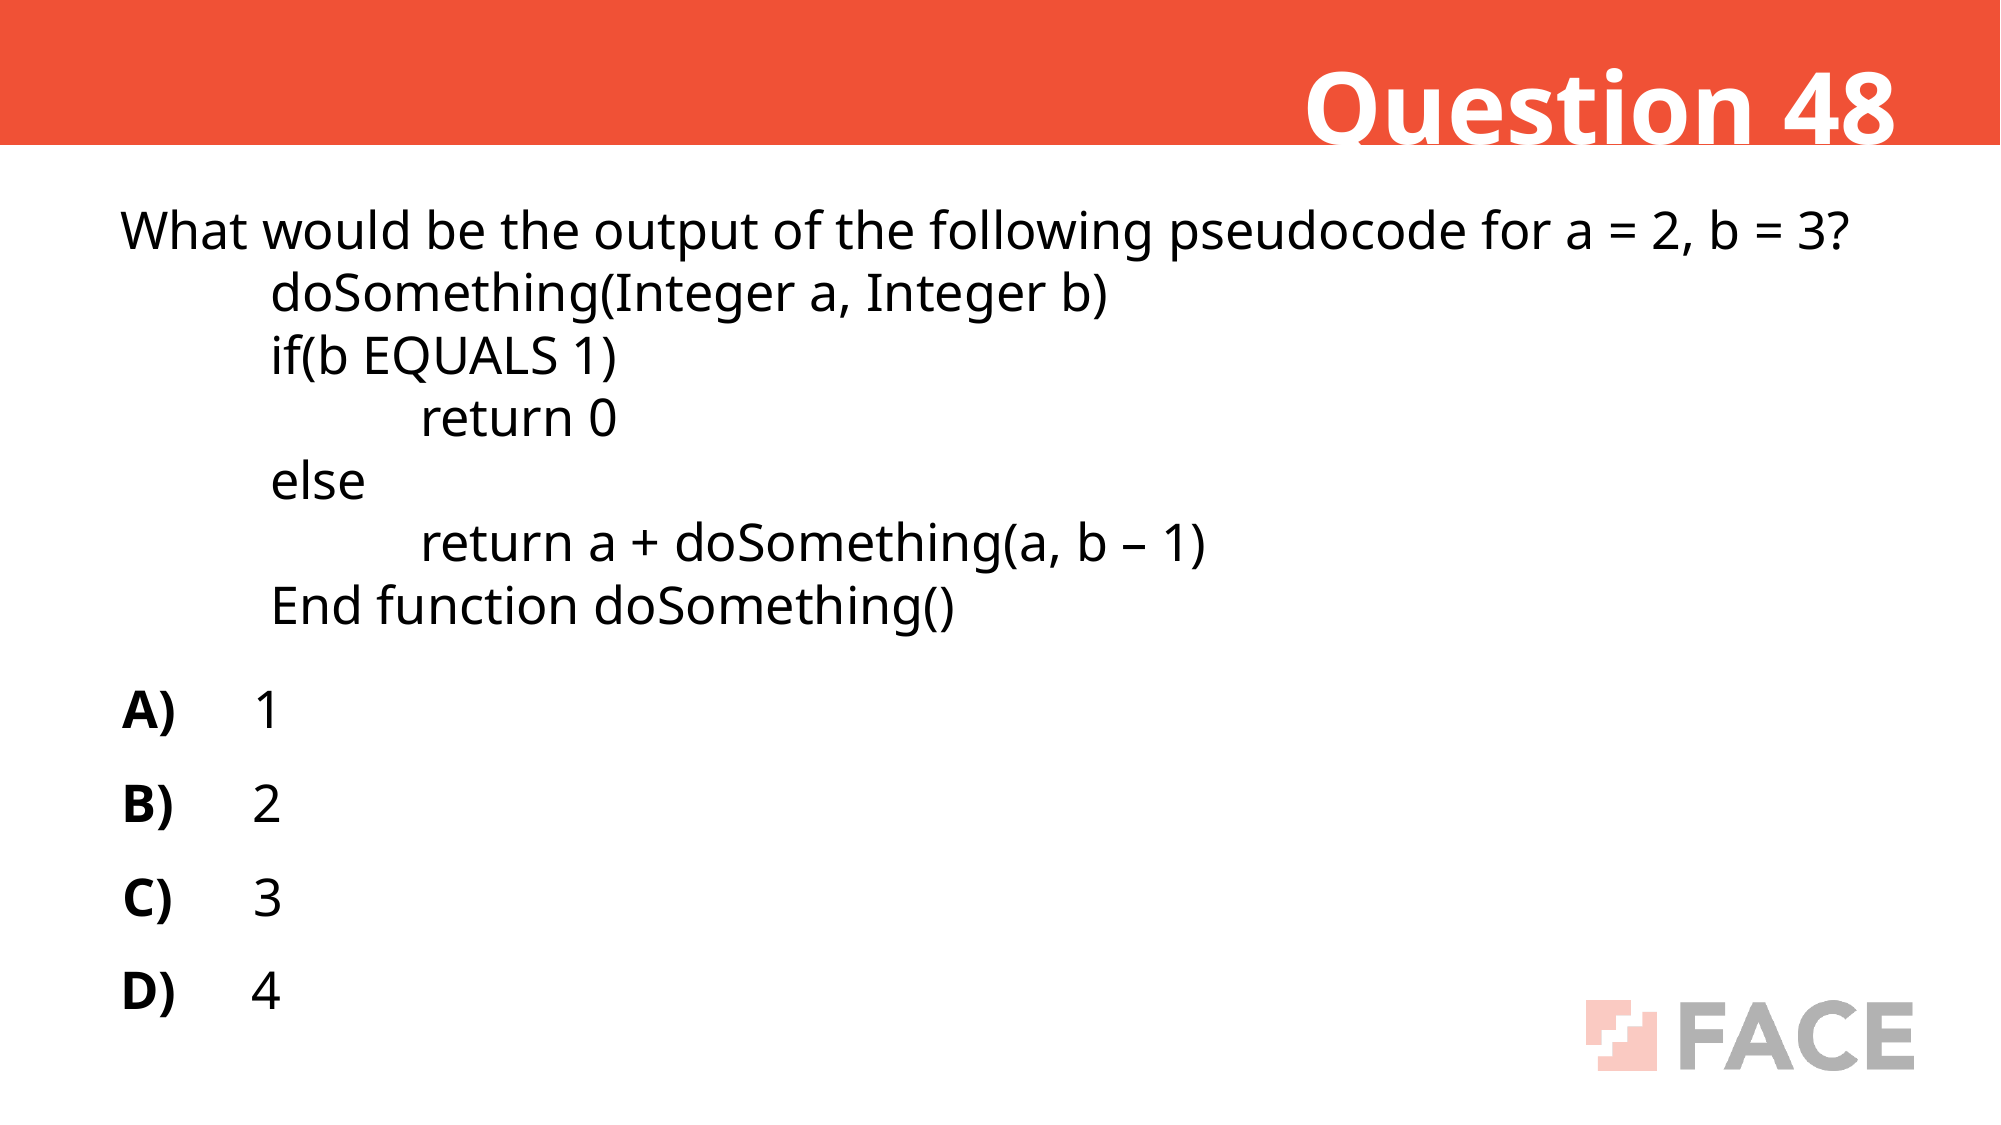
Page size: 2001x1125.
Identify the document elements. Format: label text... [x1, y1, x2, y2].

text_box C) [107, 826, 223, 935]
text_box D) [105, 918, 220, 1028]
picture [1586, 1000, 1914, 1072]
text_box 1 [238, 637, 1896, 747]
text_box A) [107, 637, 223, 747]
text_box B) [106, 731, 221, 841]
text_box [0, 0, 2000, 147]
text_box 4 [236, 918, 1893, 1028]
text_box 3 [238, 826, 1896, 935]
text_box Question 48 [638, 37, 1914, 173]
text_box What would be the output of the following pseudocode for a = 2, b = 3? doSomething(Integer a, Integer b) if(b EQUALS 1) return 0 else return a + doSomething(a, b – 1) End function doSomething() [105, 189, 1895, 642]
text_box 2 [237, 731, 1894, 841]
